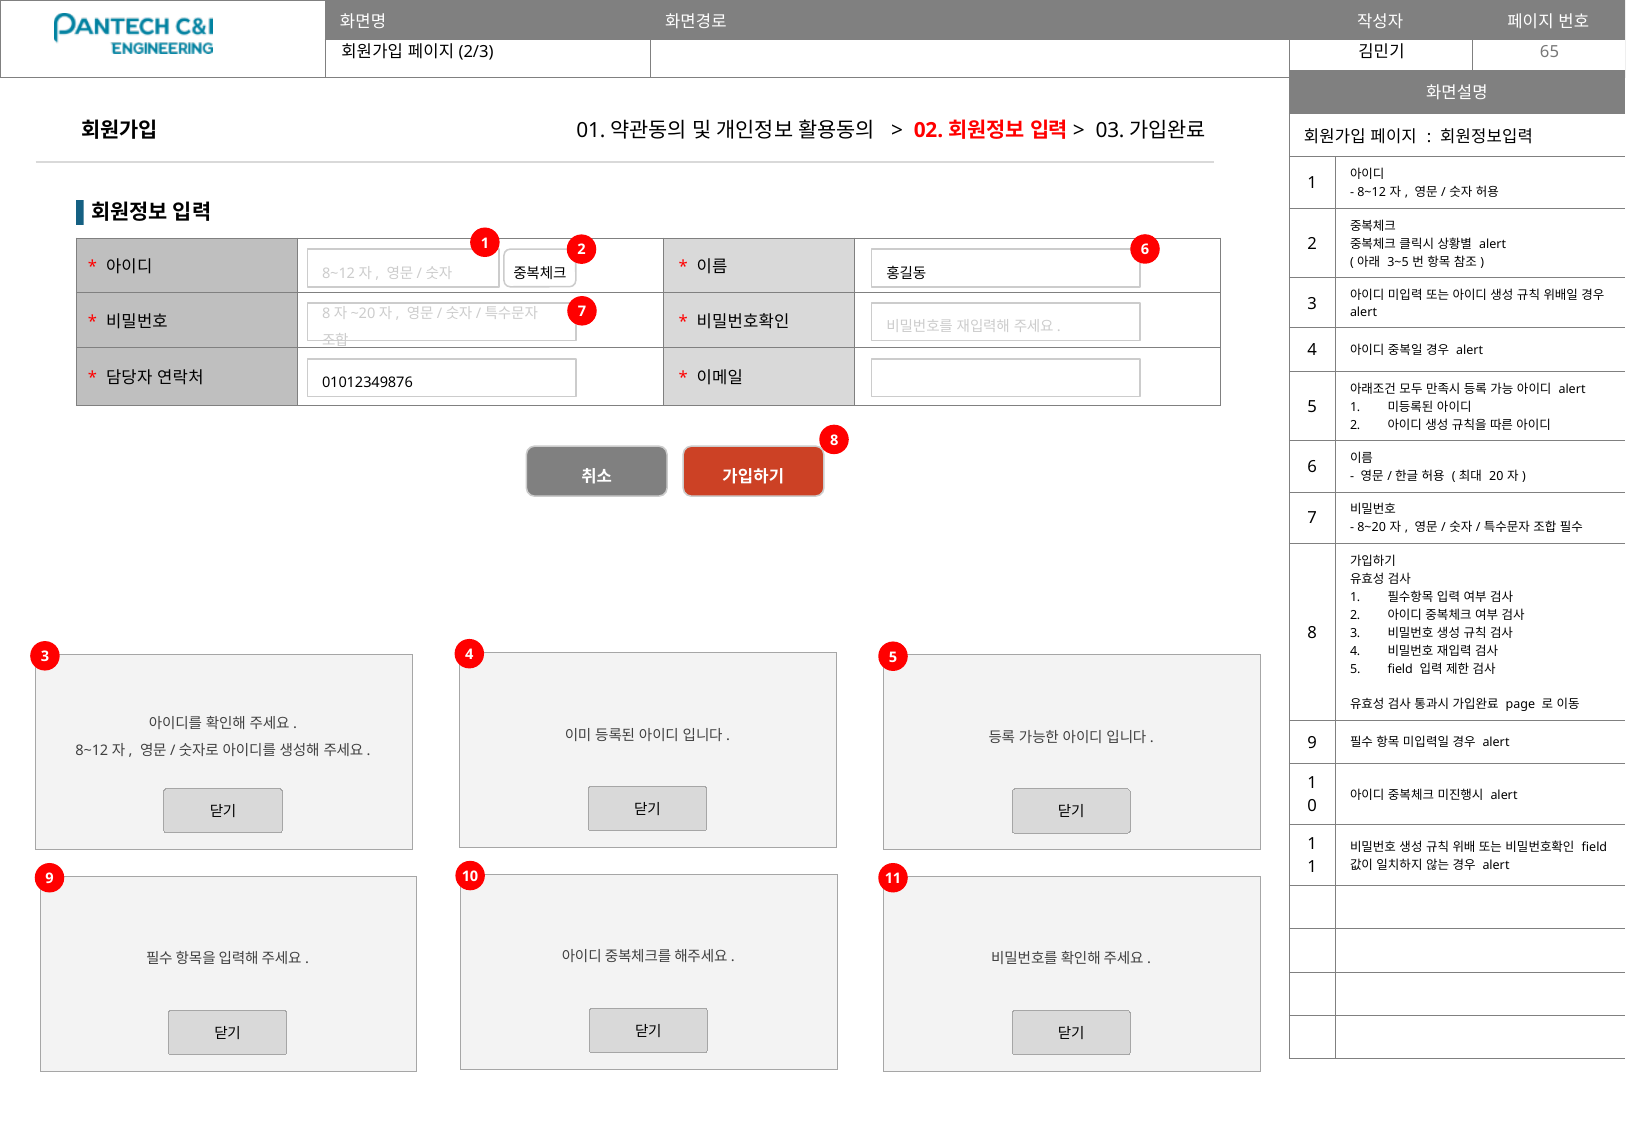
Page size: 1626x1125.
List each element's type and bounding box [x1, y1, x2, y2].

table_cell [1336, 886, 1625, 928]
table_cell [298, 348, 663, 405]
table_cell [1290, 114, 1625, 156]
table_cell [1290, 372, 1335, 440]
table_cell [1290, 328, 1335, 371]
table_cell [1290, 544, 1335, 720]
table_cell [855, 293, 1220, 347]
text_box [878, 641, 1261, 850]
table_cell [1336, 278, 1625, 327]
text_box [871, 302, 1141, 341]
text_box [454, 638, 837, 848]
table_cell [298, 239, 663, 292]
text_box [66, 106, 260, 151]
table_cell [1336, 328, 1625, 371]
text_box [75, 198, 85, 226]
table_cell [1336, 764, 1625, 824]
table_cell [1336, 441, 1625, 492]
table_cell [1290, 721, 1335, 763]
text_box [503, 234, 597, 287]
table_cell [664, 348, 854, 405]
picture [54, 13, 213, 54]
table_cell [1336, 493, 1625, 543]
table_cell [1290, 278, 1335, 327]
table_cell [298, 293, 663, 347]
text_box [871, 358, 1141, 397]
table_cell [77, 239, 297, 292]
text_box [30, 641, 413, 850]
table_cell [77, 348, 297, 405]
text_box [871, 234, 1160, 287]
table_cell [664, 239, 854, 292]
table_cell [1336, 825, 1625, 885]
table_cell [1290, 441, 1335, 492]
table_cell [664, 293, 854, 347]
table_cell [1290, 157, 1335, 208]
table_cell [1336, 372, 1625, 440]
table_cell [1336, 1016, 1625, 1058]
text_box [455, 860, 838, 1070]
text_box [307, 358, 576, 397]
table_cell [1336, 157, 1625, 208]
text_box [447, 106, 1221, 151]
table_cell [1336, 209, 1625, 277]
table_cell [1336, 973, 1625, 1015]
table_cell [1290, 1016, 1335, 1058]
table_cell [1290, 825, 1335, 885]
table_cell [1290, 886, 1335, 928]
text_box [307, 227, 500, 287]
text_box [34, 862, 417, 1072]
table_cell [1336, 544, 1625, 720]
slide_number [1474, 33, 1625, 70]
text_box [878, 862, 1261, 1072]
table_cell [77, 293, 297, 347]
table_cell [855, 239, 1220, 292]
text_box [526, 446, 668, 497]
table_cell [1290, 209, 1335, 277]
table_cell [1290, 493, 1335, 543]
table_cell [855, 348, 1220, 405]
table_cell [1290, 973, 1335, 1015]
text_box [326, 33, 649, 68]
table_header [77, 184, 1220, 238]
text_box [683, 424, 849, 497]
table_cell [1290, 764, 1335, 824]
table_cell [1336, 721, 1625, 763]
table_header [1290, 71, 1625, 113]
text_box [307, 296, 597, 341]
table_cell [1336, 929, 1625, 972]
table_cell [1290, 929, 1335, 972]
